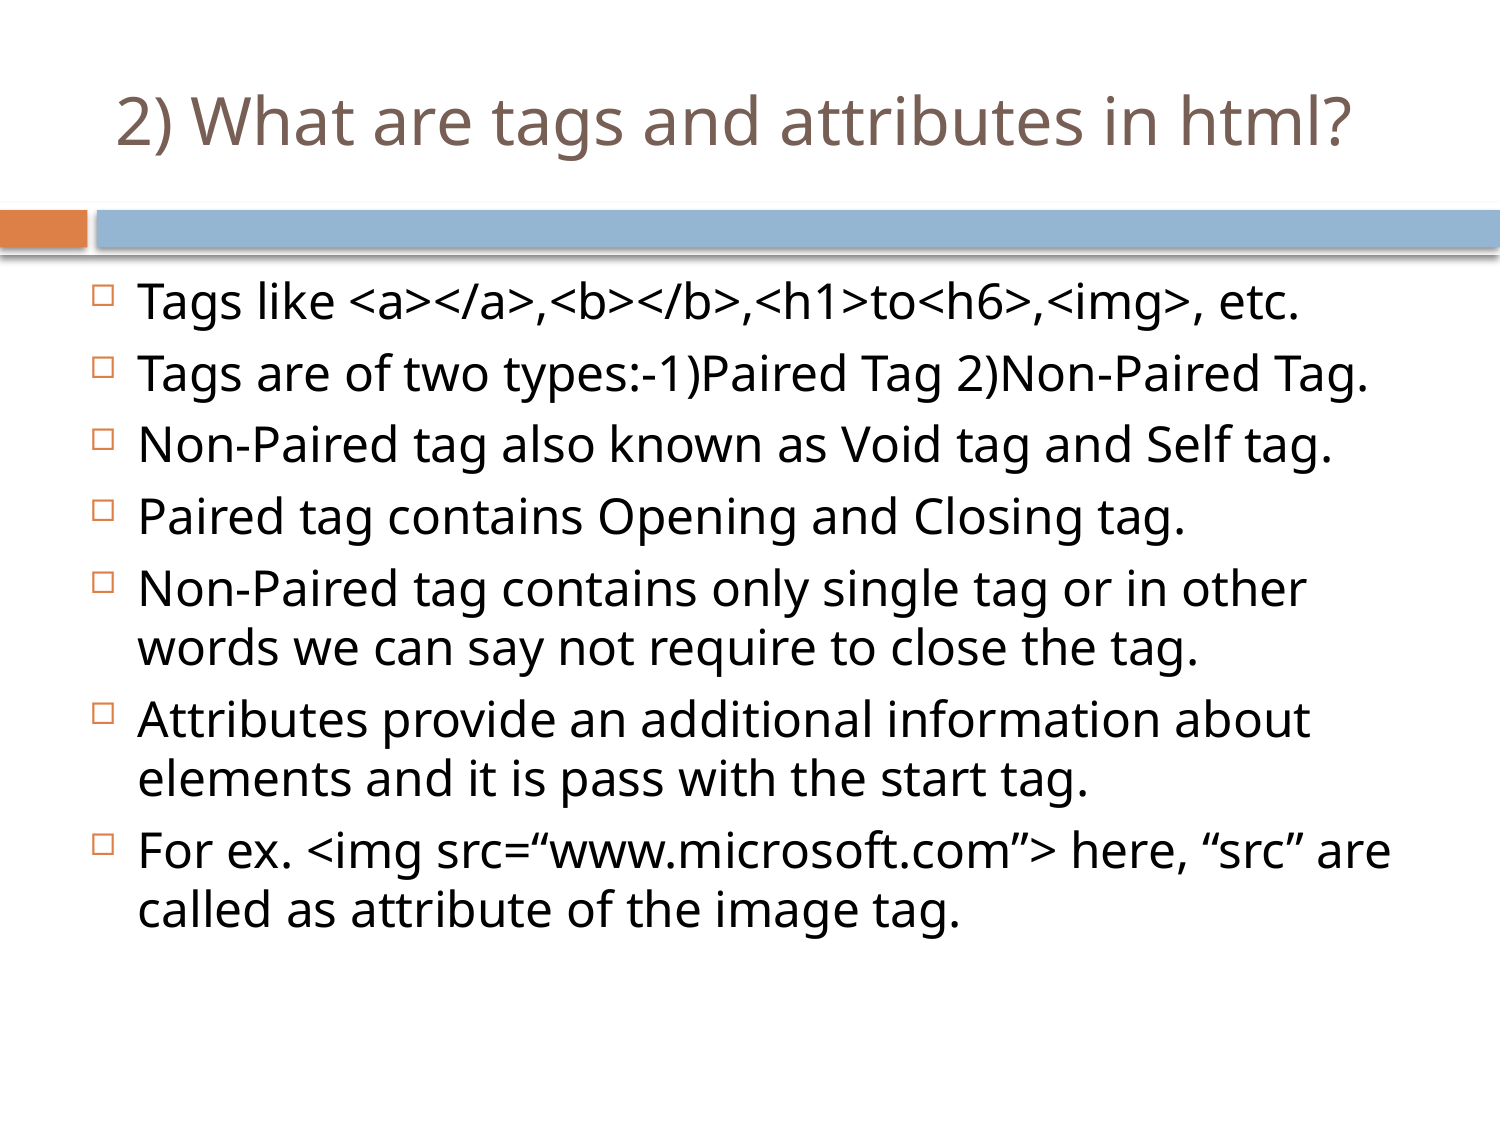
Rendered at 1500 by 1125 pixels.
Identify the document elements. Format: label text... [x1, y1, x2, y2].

list Tags like <a></a>,<b></b>,<h1>to<h6>,<img>, etc. Tags are of two types:-1)Paired Tag 2)Non-Paired Tag. Non-Paired tag also known as Void tag and Self tag. Paired tag contains Opening and Closing tag. Non-Paired tag contains only single tag or in other words we can say not require to close the tag. Attributes provide an additional information about elements and it is pass with the start tag. For ex. <img src=“www.microsoft.com”> here, “src” are called as attribute of the image tag. [75, 262, 1425, 1102]
title 2) What are tags and attributes in html? [100, 37, 1438, 200]
